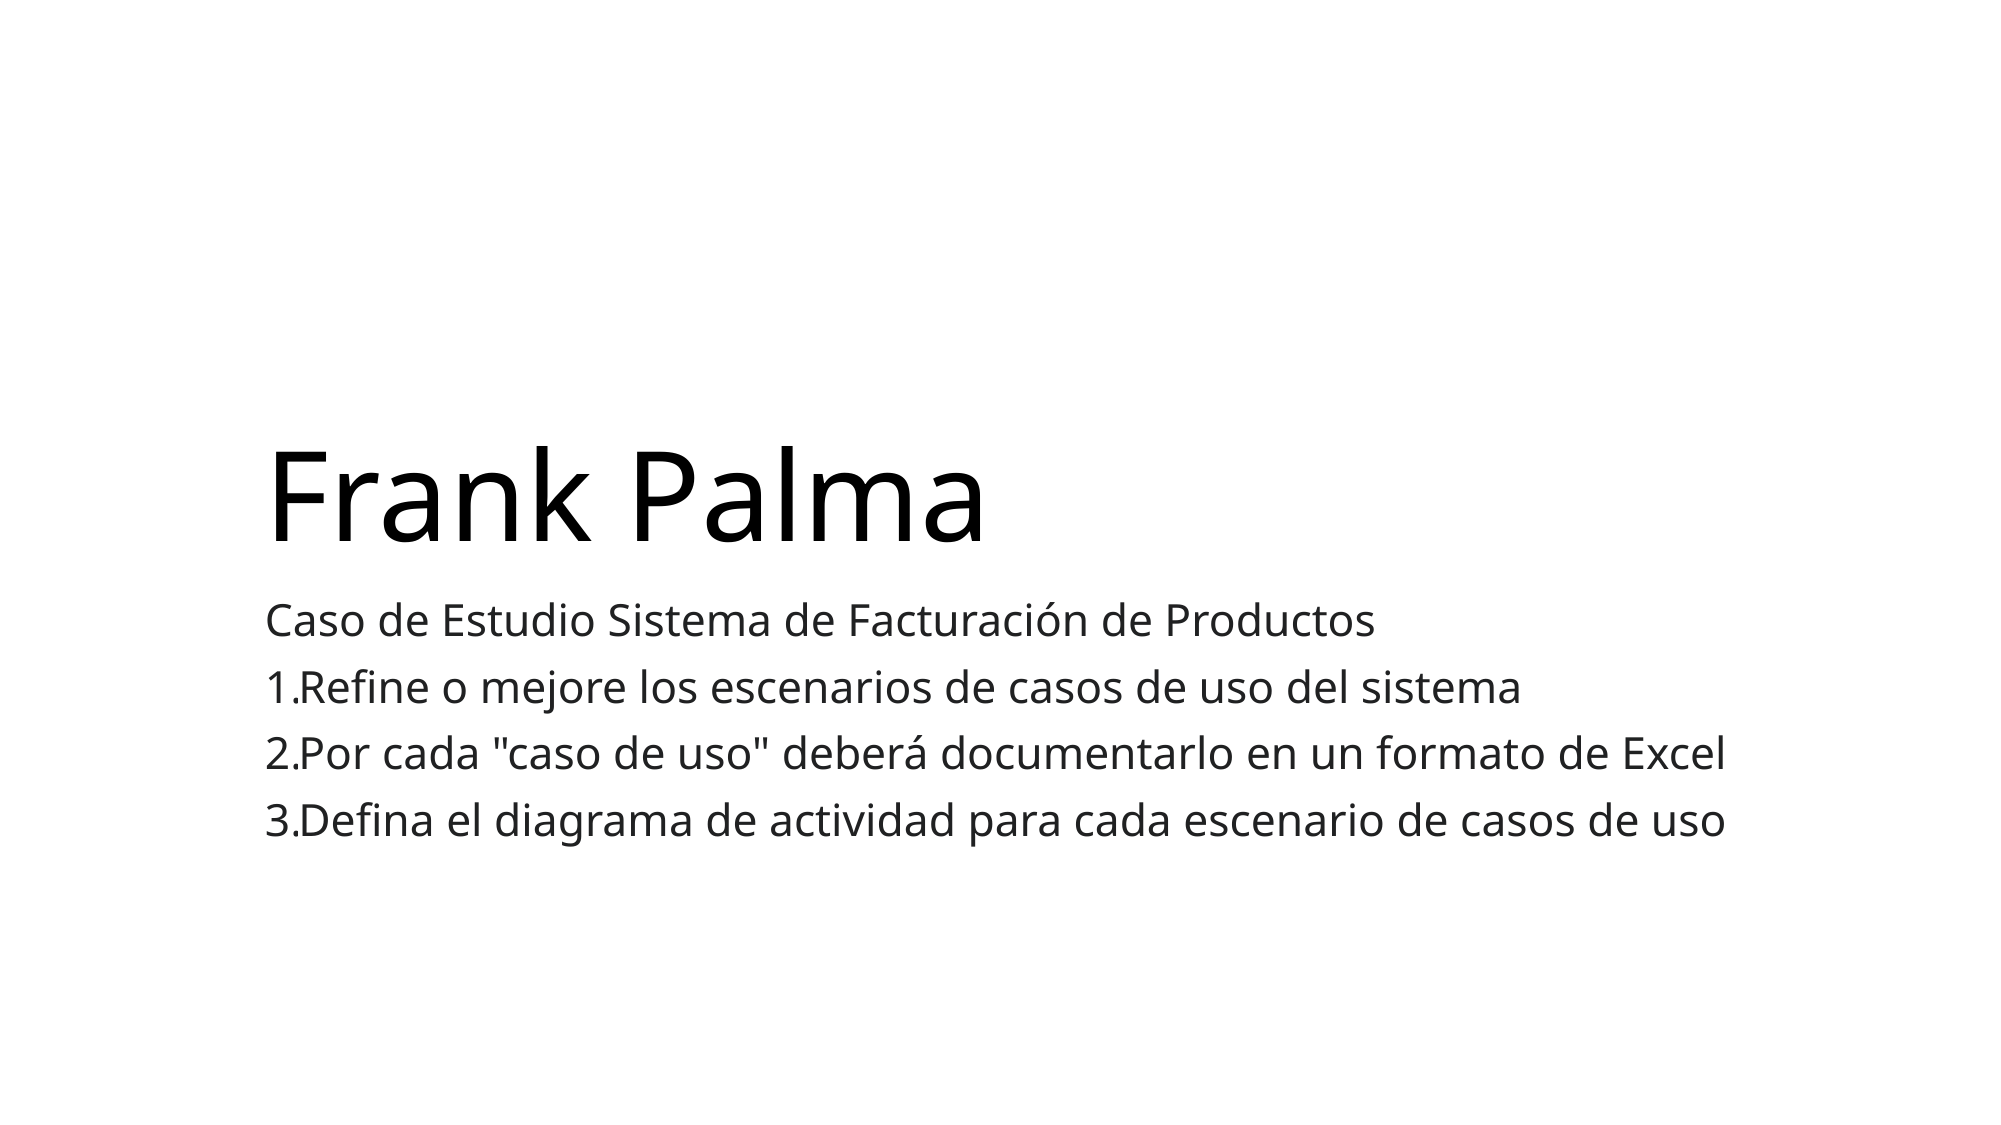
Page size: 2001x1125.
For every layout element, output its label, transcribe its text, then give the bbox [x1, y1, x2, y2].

subtitle Caso de Estudio Sistema de Facturación de Productos Refine o mejore los escenarios de casos de uso del sistema Por cada "caso de uso" deberá documentarlo en un formato de Excel Defina el diagrama de actividad para cada escenario de casos de uso [249, 590, 1750, 863]
title Frank Palma [249, 184, 1750, 576]
